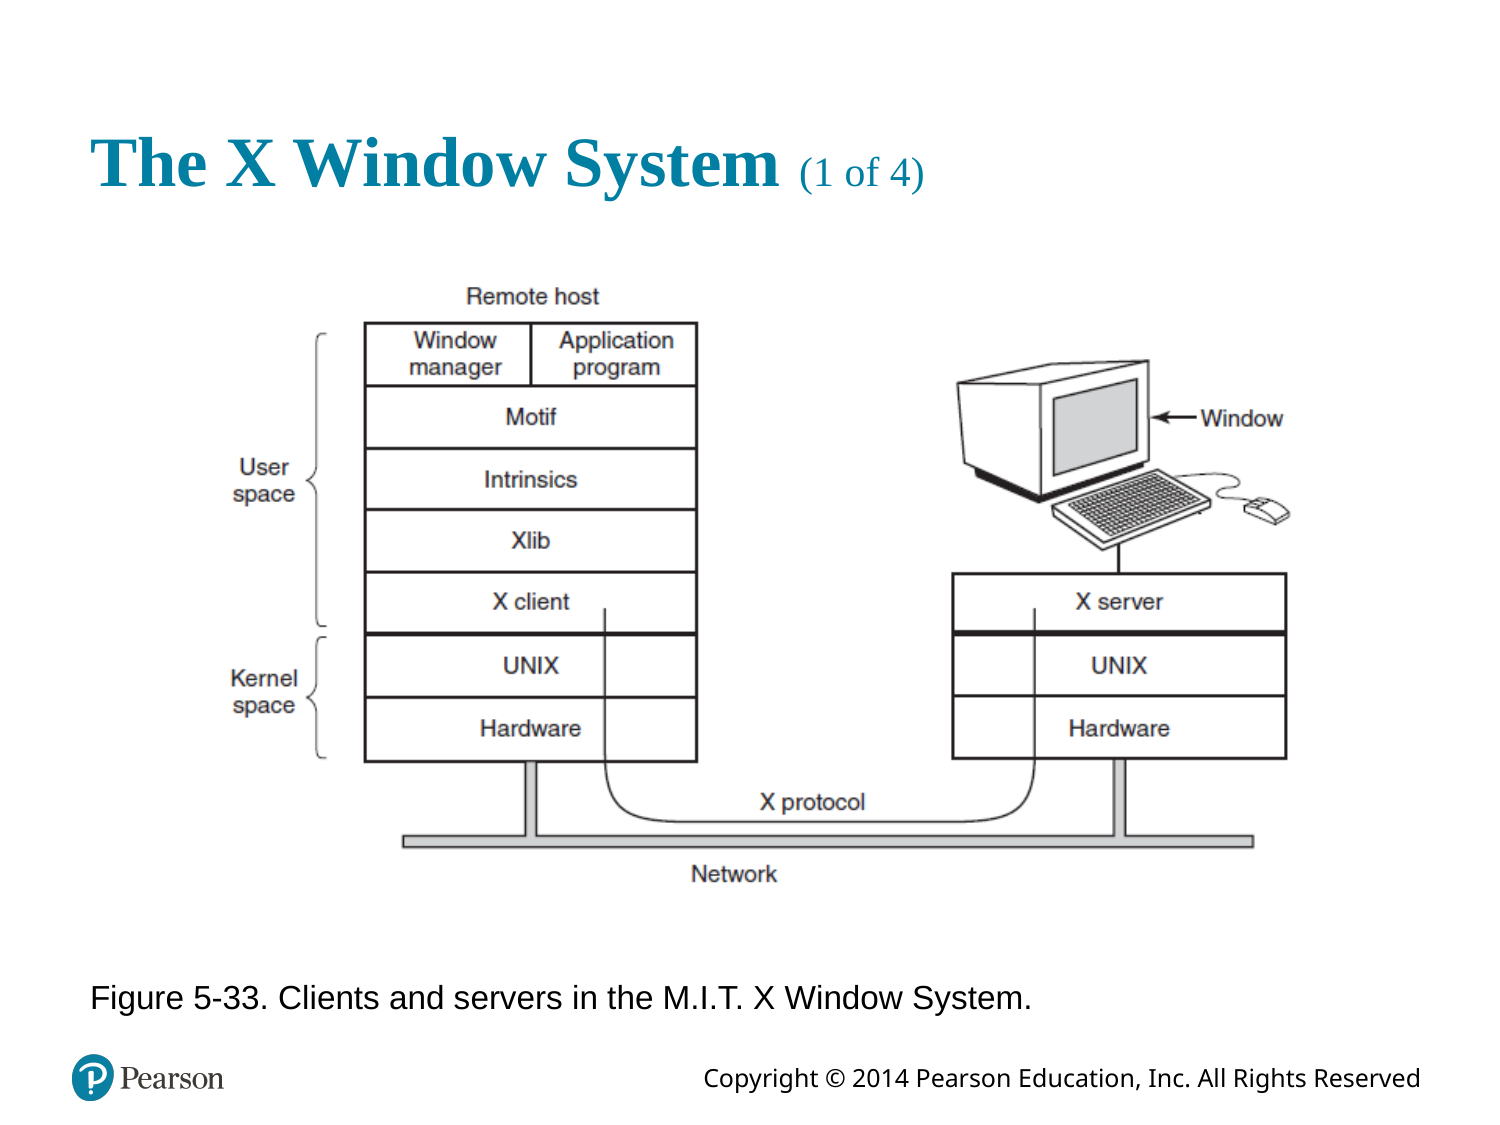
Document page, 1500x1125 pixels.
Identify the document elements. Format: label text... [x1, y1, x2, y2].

title The X Window System (1 of 4) [75, 40, 1425, 216]
picture [80, 1063, 106, 1088]
picture [191, 239, 1308, 899]
list Figure 5-33. Clients and servers in the M.I.T. X Window System. [75, 922, 1425, 1031]
picture [72, 1087, 83, 1101]
picture [72, 1054, 88, 1070]
picture [98, 1054, 224, 1101]
